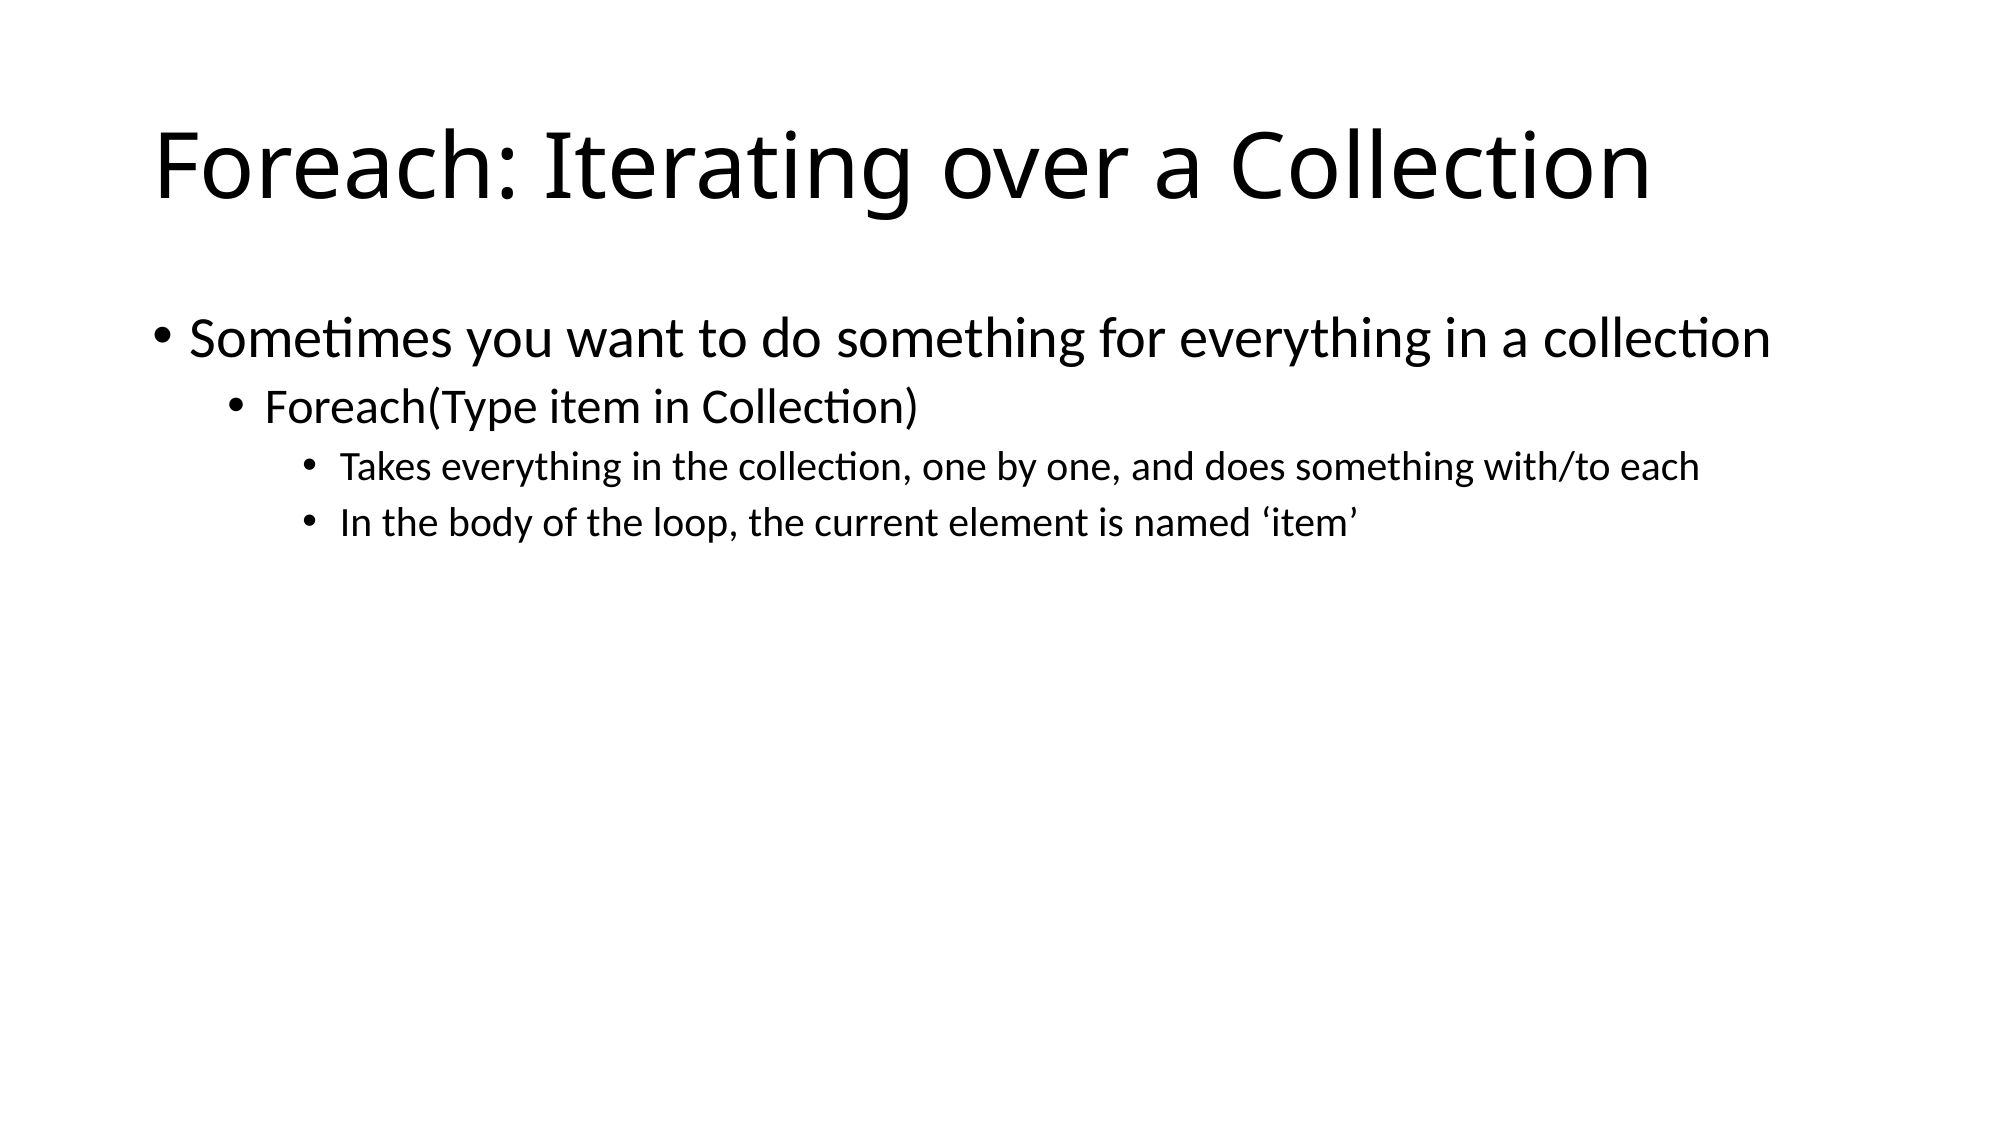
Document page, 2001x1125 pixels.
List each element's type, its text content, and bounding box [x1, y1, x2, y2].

list Sometimes you want to do something for everything in a collection Foreach(Type item in Collection) Takes everything in the collection, one by one, and does something with/to each In the body of the loop, the current element is named ‘item’ [137, 299, 1863, 1014]
title Foreach: Iterating over a Collection [137, 59, 1863, 278]
